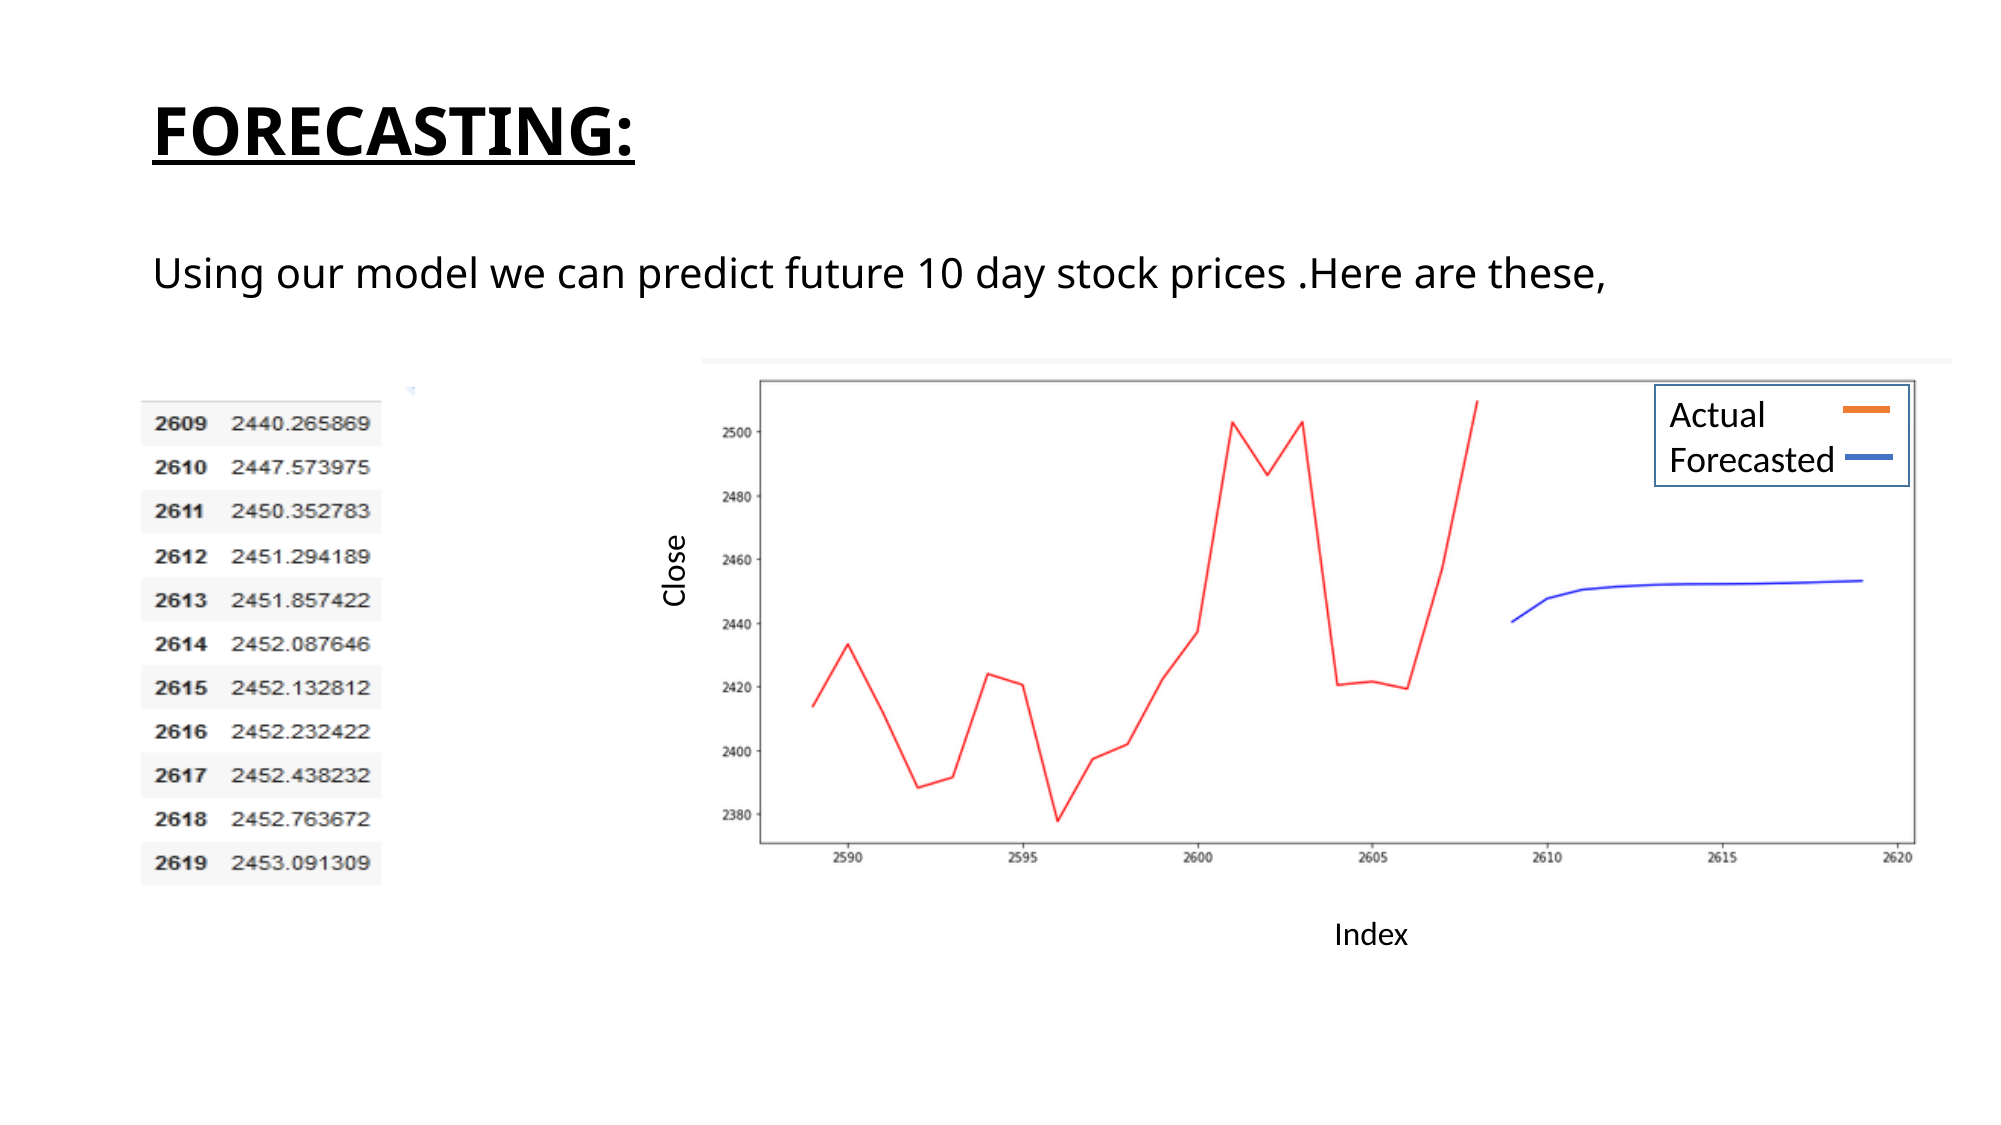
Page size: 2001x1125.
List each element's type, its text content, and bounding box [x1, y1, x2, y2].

list Using our model we can predict future 10 day stock prices .Here are these, [137, 245, 1863, 1014]
picture [702, 358, 1952, 907]
title FORECASTING: [137, 59, 724, 208]
picture [122, 387, 415, 907]
text_box Close [639, 432, 702, 711]
text_box Index [1282, 907, 1460, 958]
